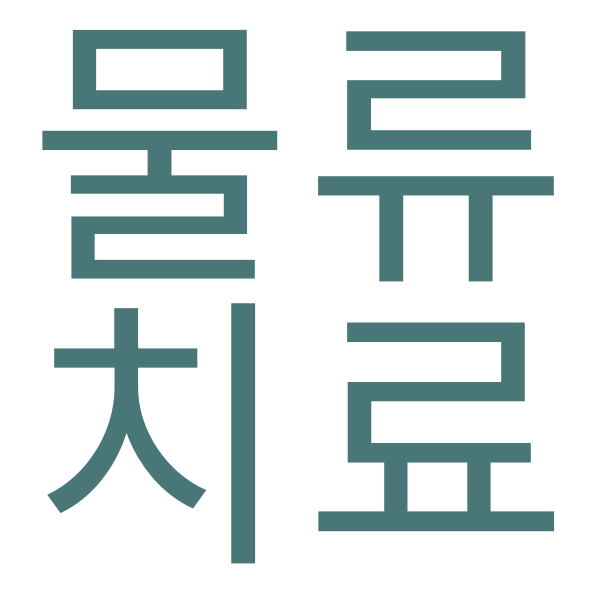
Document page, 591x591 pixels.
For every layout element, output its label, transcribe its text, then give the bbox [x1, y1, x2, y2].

text_box 물류 [13, 0, 585, 246]
text_box 치료 [13, 246, 585, 591]
